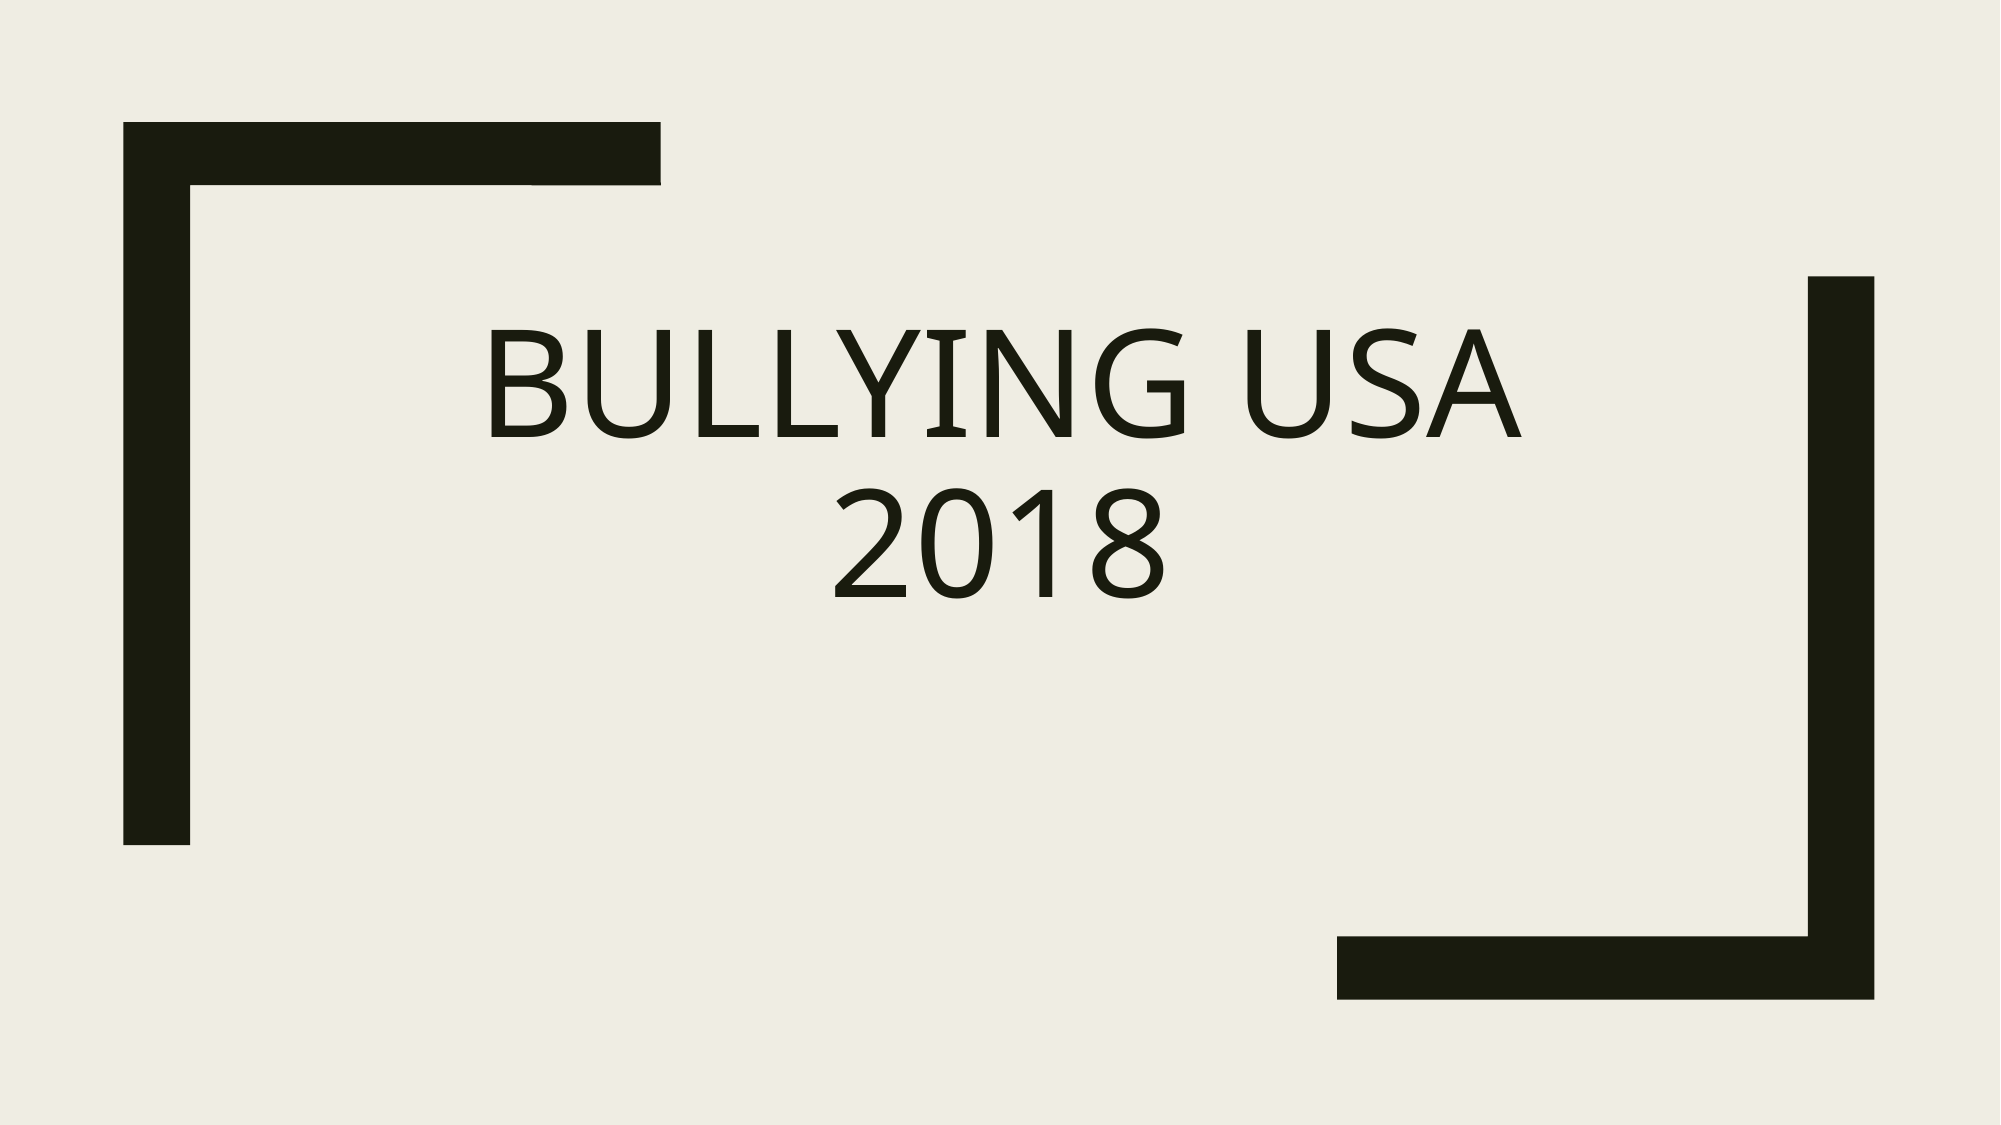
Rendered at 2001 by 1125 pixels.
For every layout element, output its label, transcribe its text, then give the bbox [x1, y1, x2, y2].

title BuLLYING USA 2018 [314, 293, 1686, 638]
